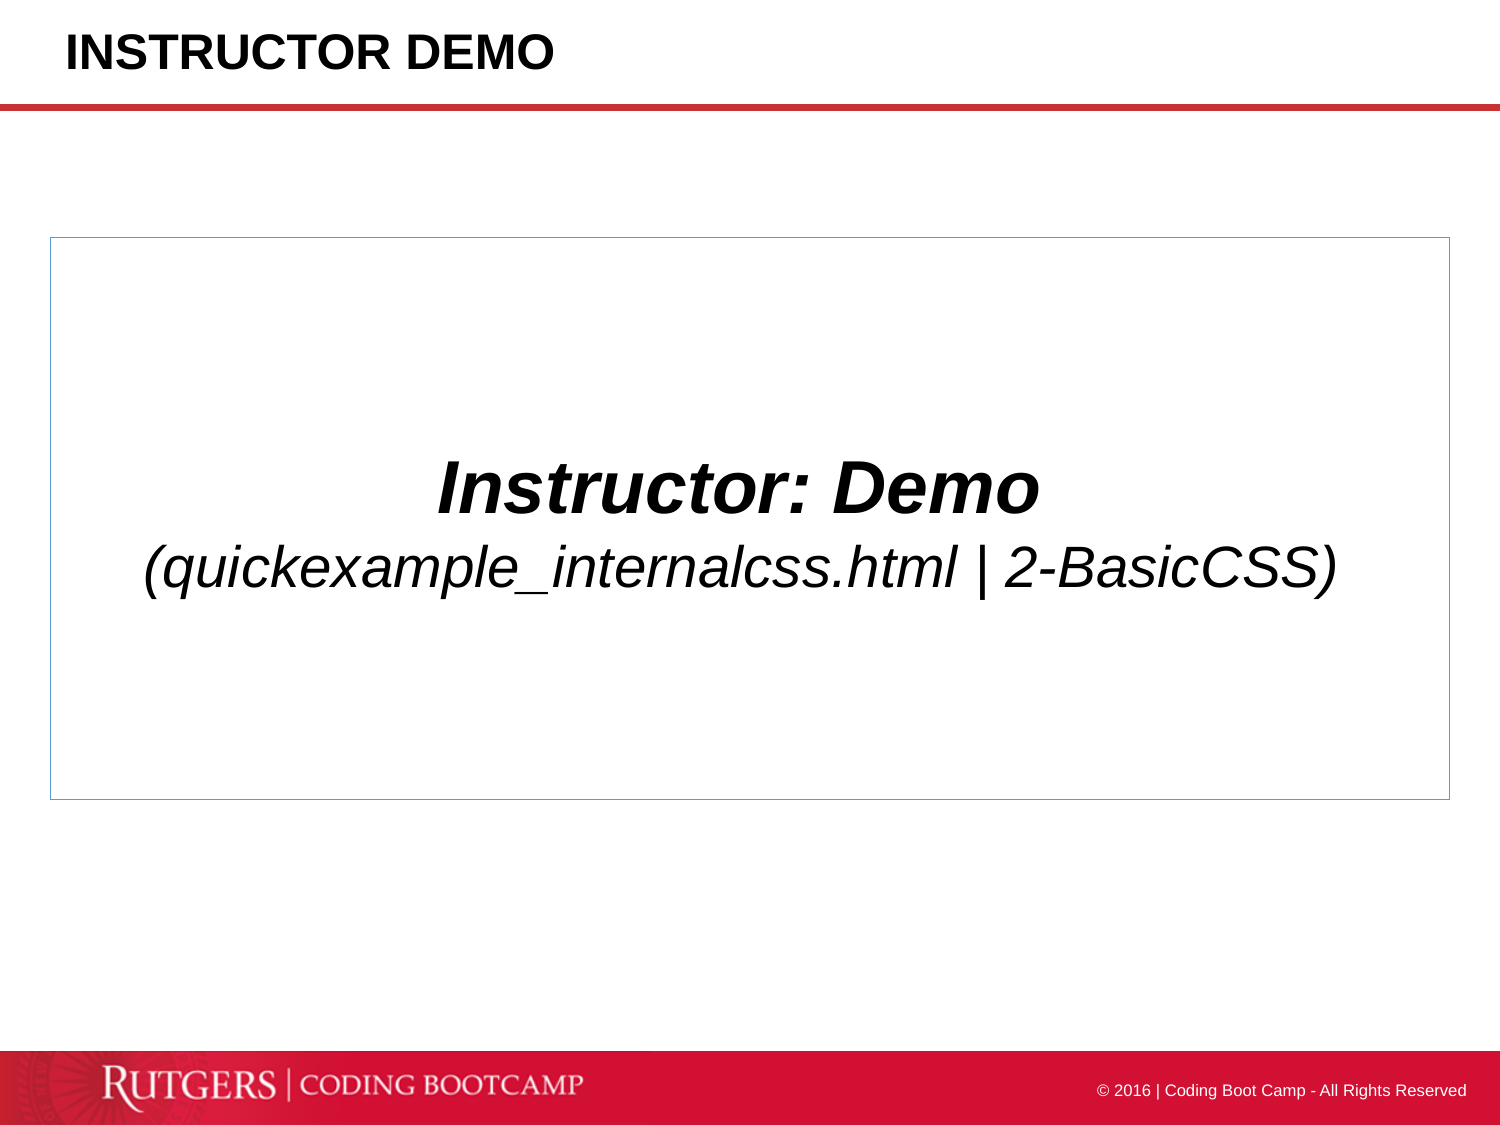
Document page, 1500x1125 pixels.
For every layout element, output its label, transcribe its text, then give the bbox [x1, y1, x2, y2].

title INSTRUCTOR DEMO [50, 0, 948, 108]
picture [0, 1051, 650, 1125]
text_box Instructor: Demo (quickexample_internalcss.html | 2-BasicCSS) [50, 237, 1450, 800]
